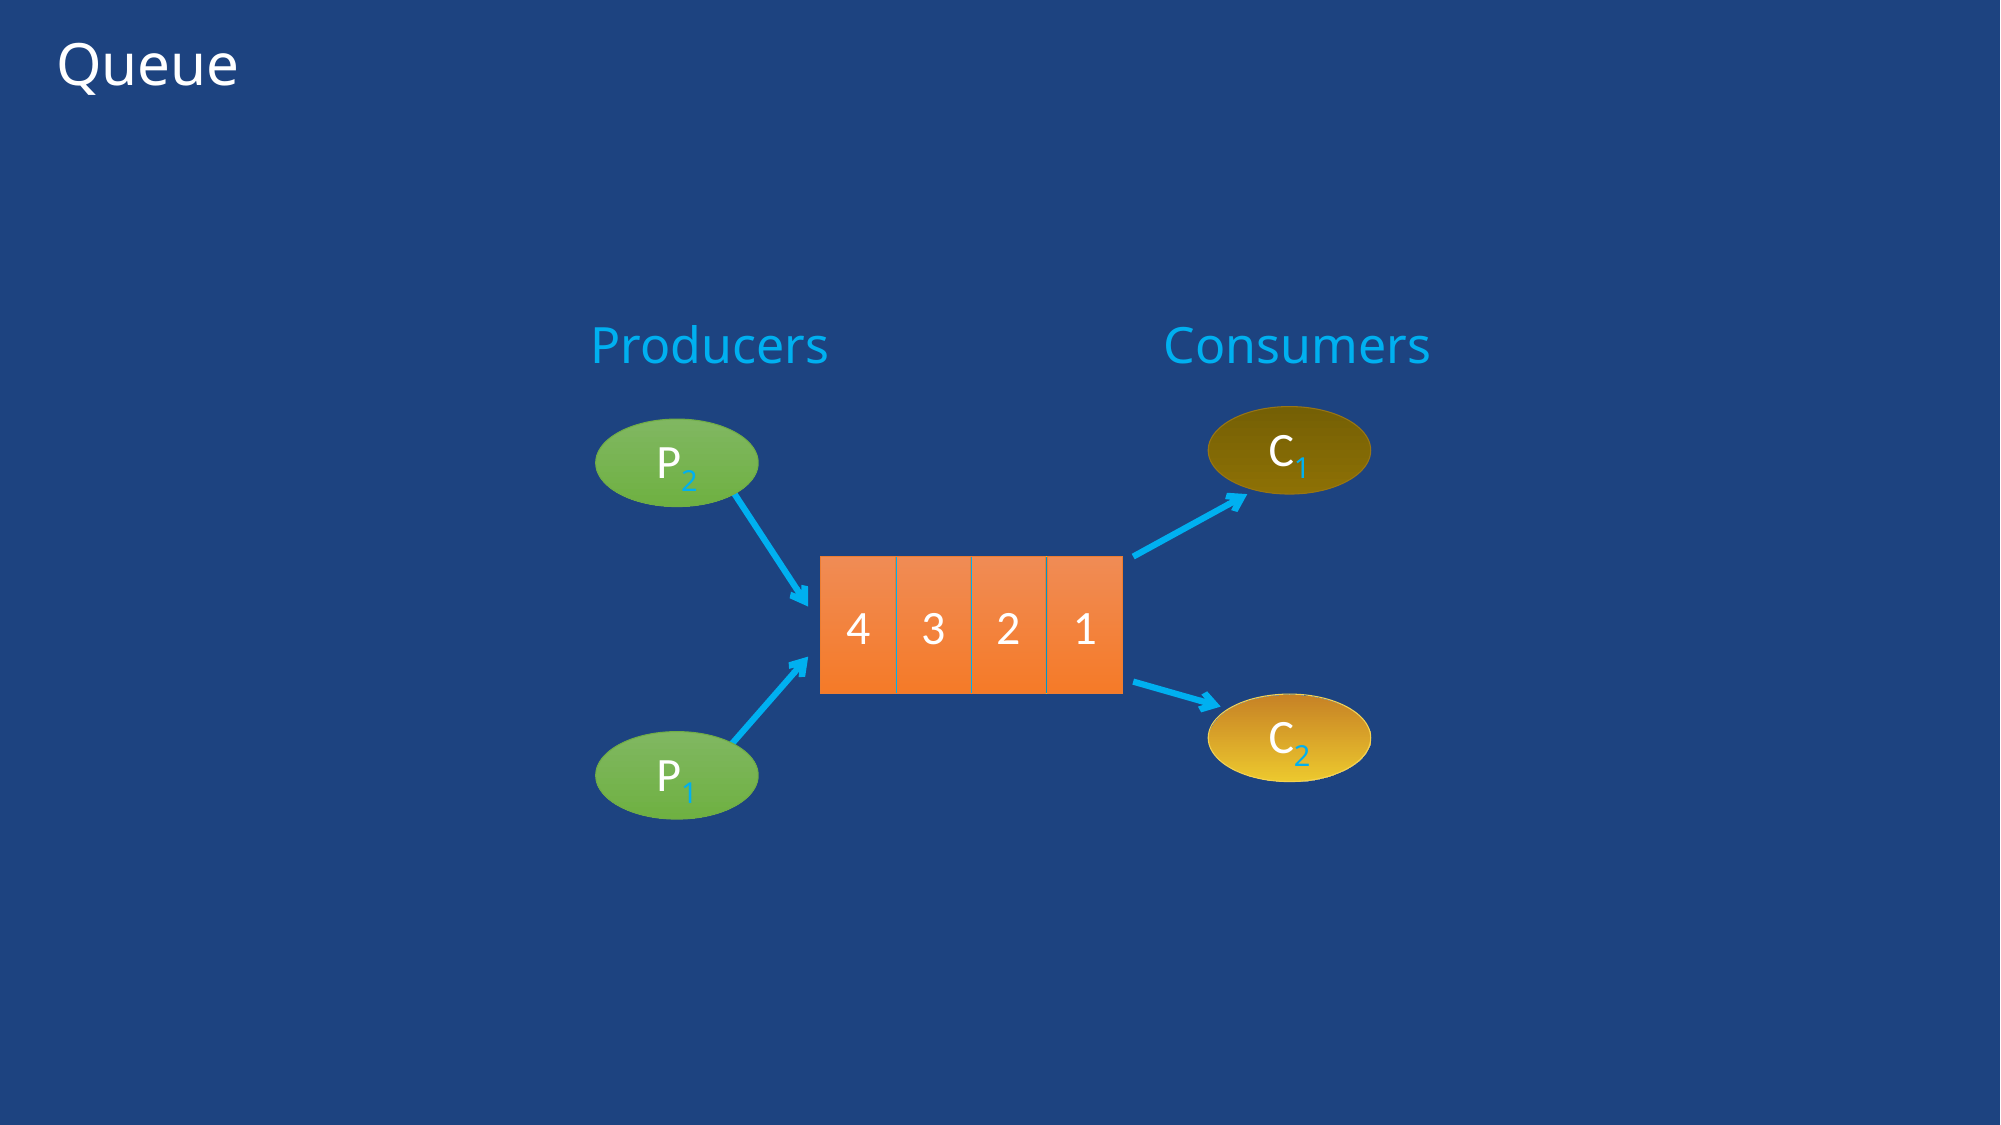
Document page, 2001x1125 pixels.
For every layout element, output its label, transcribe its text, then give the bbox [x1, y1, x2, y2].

text_box P1 [595, 731, 759, 820]
text_box 4 [820, 556, 895, 694]
text_box Consumers [1149, 306, 1447, 382]
text_box C1 [1207, 406, 1372, 495]
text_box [726, 661, 814, 739]
text_box 3 [895, 556, 970, 694]
text_box C2 [1207, 693, 1372, 783]
text_box 1 [1047, 556, 1123, 694]
title Queue [0, 0, 2000, 134]
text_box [714, 513, 828, 588]
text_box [1133, 494, 1248, 557]
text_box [1133, 681, 1221, 707]
text_box P2 [595, 418, 759, 508]
text_box 2 [970, 556, 1046, 694]
text_box Producers [575, 305, 844, 381]
